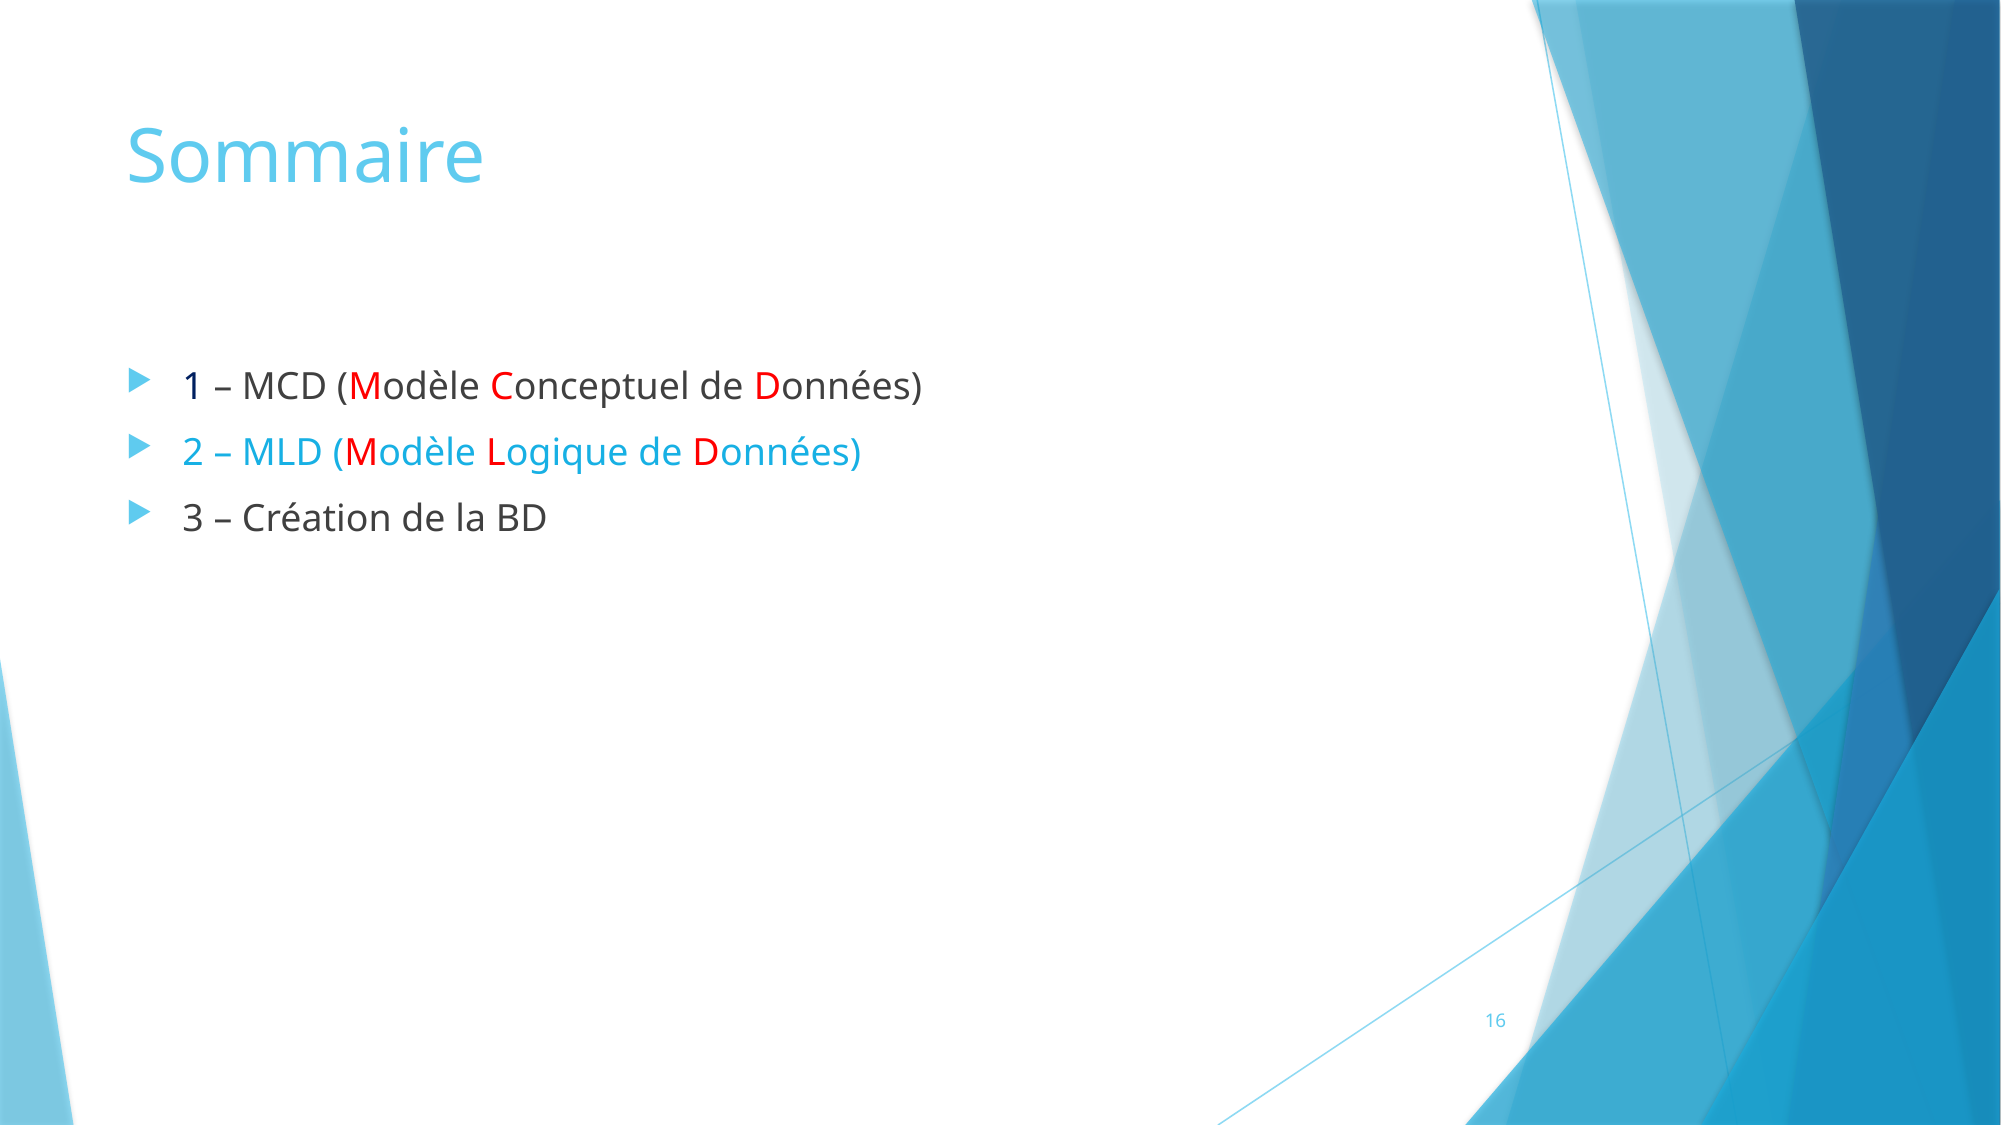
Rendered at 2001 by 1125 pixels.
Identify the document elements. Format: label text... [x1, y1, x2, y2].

slide_number 16 [1409, 991, 1522, 1051]
list 1 – MCD (Modèle Conceptuel de Données) 2 – MLD (Modèle Logique de Données) 3 – Création de la BD [111, 354, 1522, 992]
title Sommaire [111, 99, 1522, 317]
